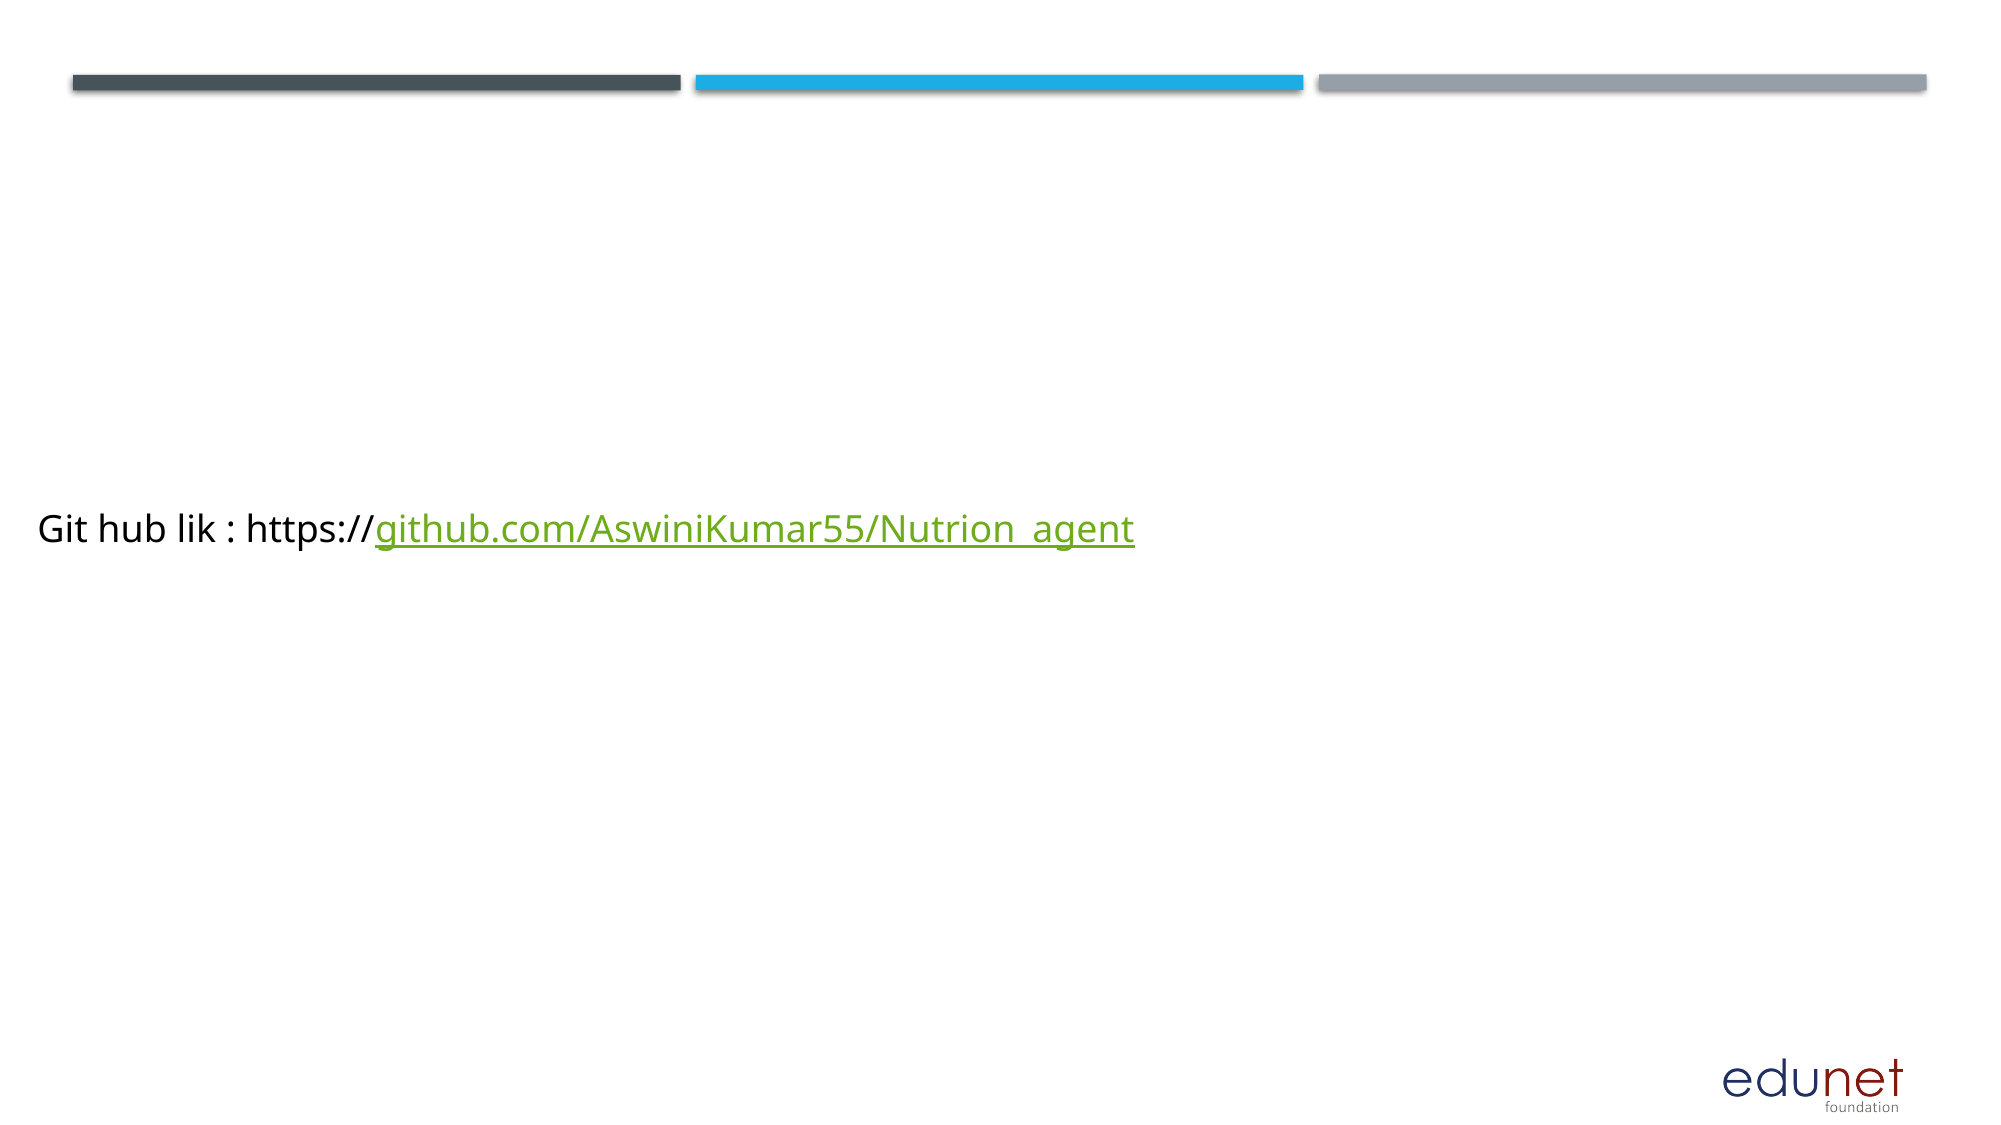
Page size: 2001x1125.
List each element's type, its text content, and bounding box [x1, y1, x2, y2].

text_box Git hub lik : https://github.com/AswiniKumar55/Nutrion_agent [22, 497, 1150, 564]
picture [1719, 1056, 1905, 1116]
